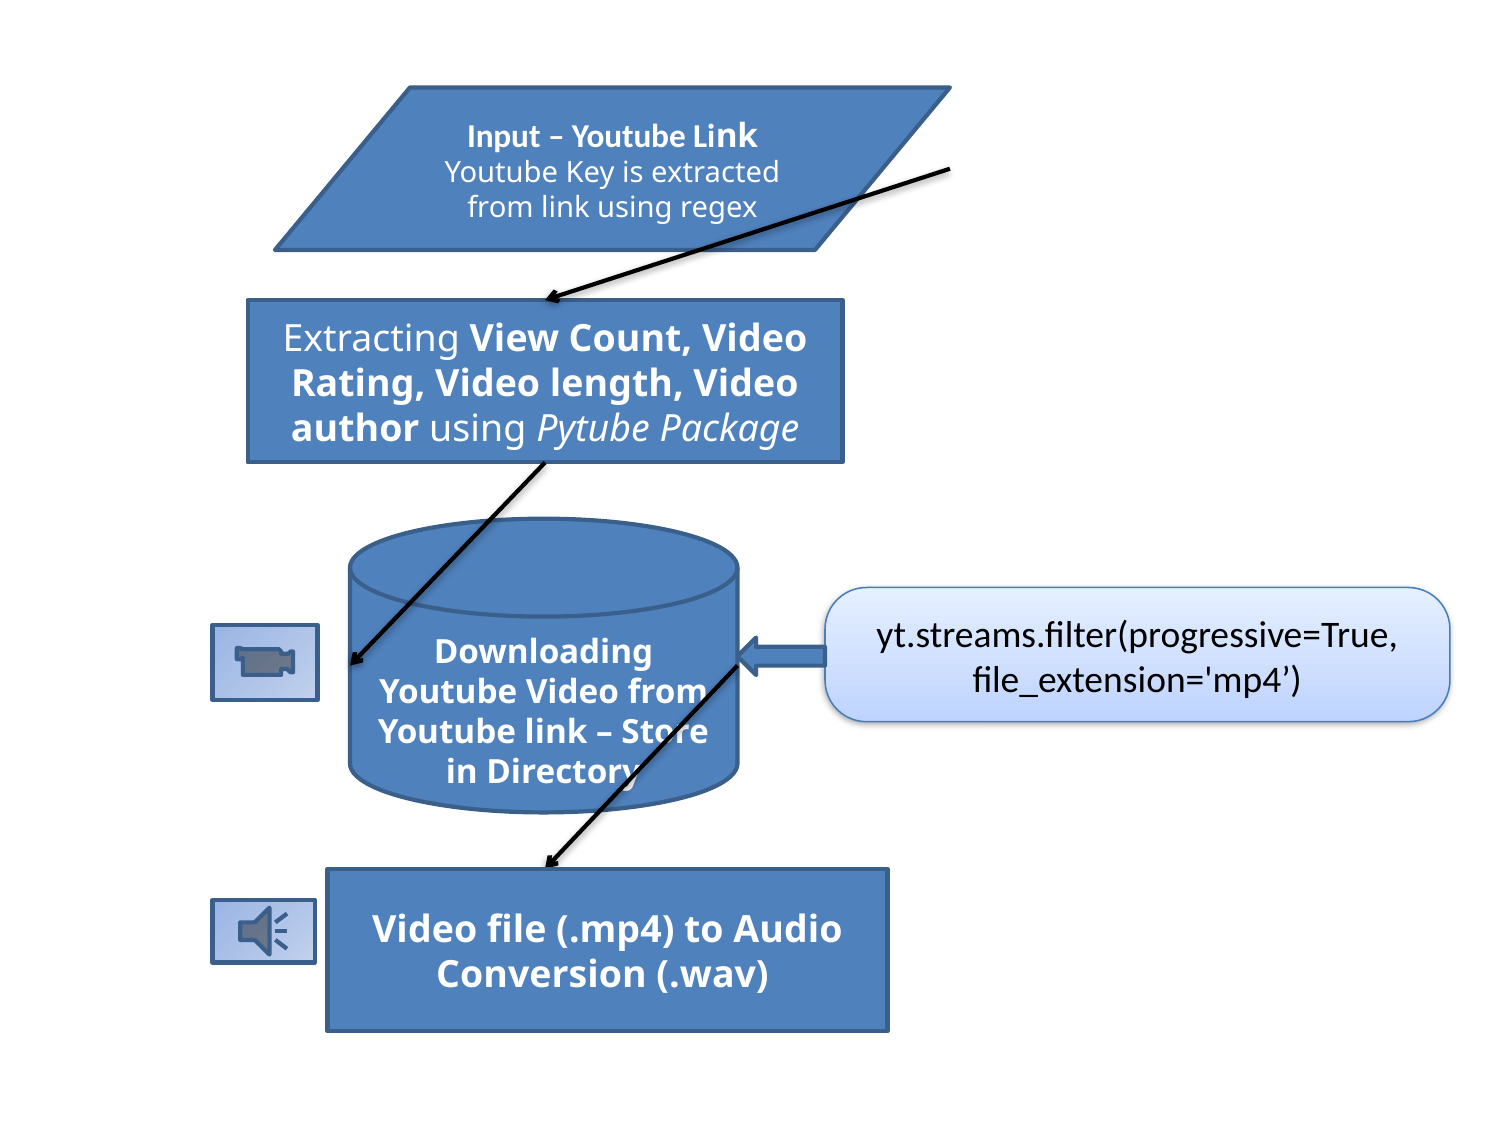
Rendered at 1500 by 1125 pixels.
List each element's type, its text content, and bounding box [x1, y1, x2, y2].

text_box Input – Youtube Link Youtube Key is extracted from link using regex [273, 85, 952, 253]
text_box Video file (.mp4) to Audio Conversion (.wav) [325, 867, 890, 1033]
text_box [210, 623, 320, 702]
text_box Extracting View Count, Video Rating, Video length, Video author using Pytube Package [246, 298, 845, 464]
text_box yt.streams.filter(progressive=True, file_extension='mp4’) [824, 586, 1451, 723]
text_box [735, 635, 828, 677]
text_box Downloading Youtube Video from Youtube link – Store in Directory [347, 516, 740, 815]
text_box [210, 898, 317, 965]
